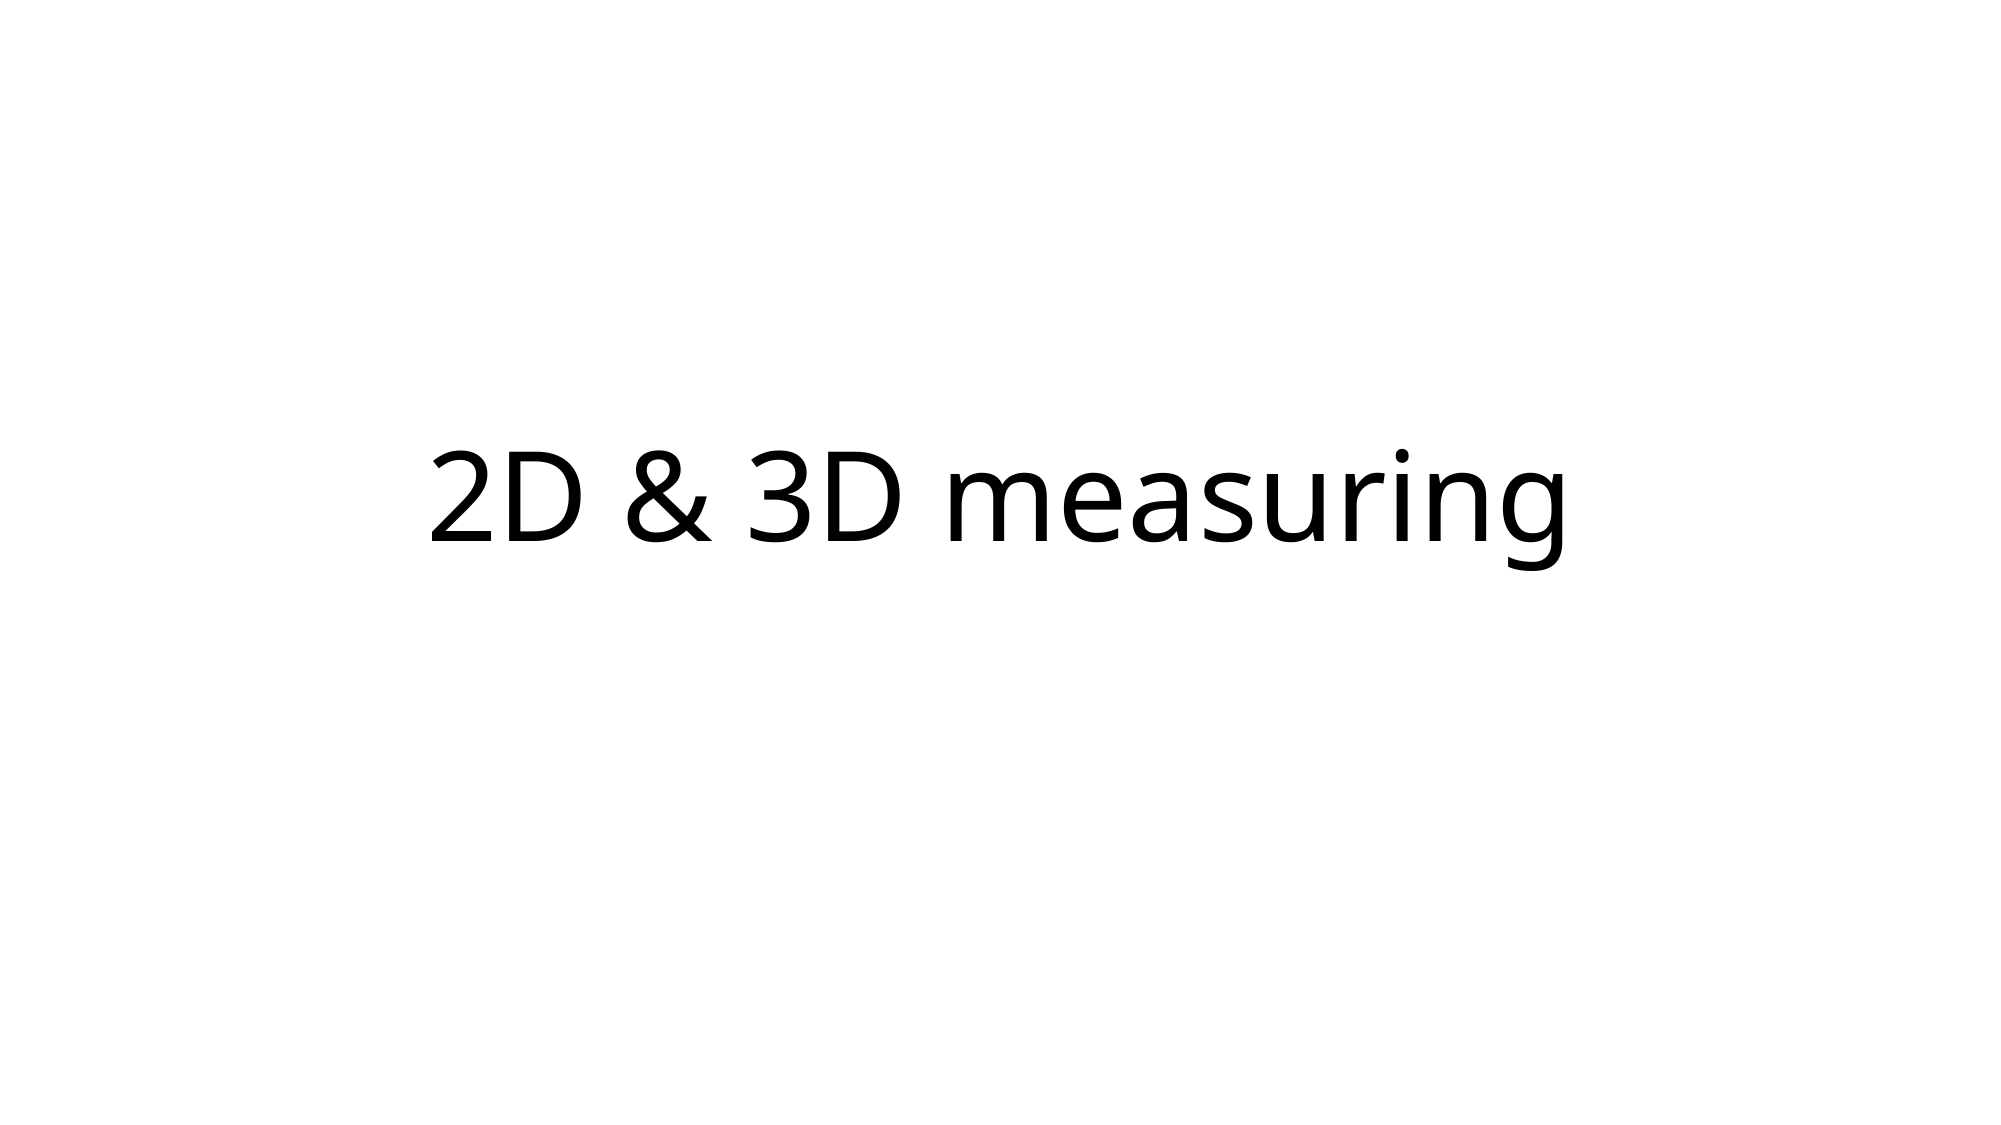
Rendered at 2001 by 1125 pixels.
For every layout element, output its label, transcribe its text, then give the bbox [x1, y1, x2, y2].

title 2D & 3D measuring [249, 184, 1750, 576]
